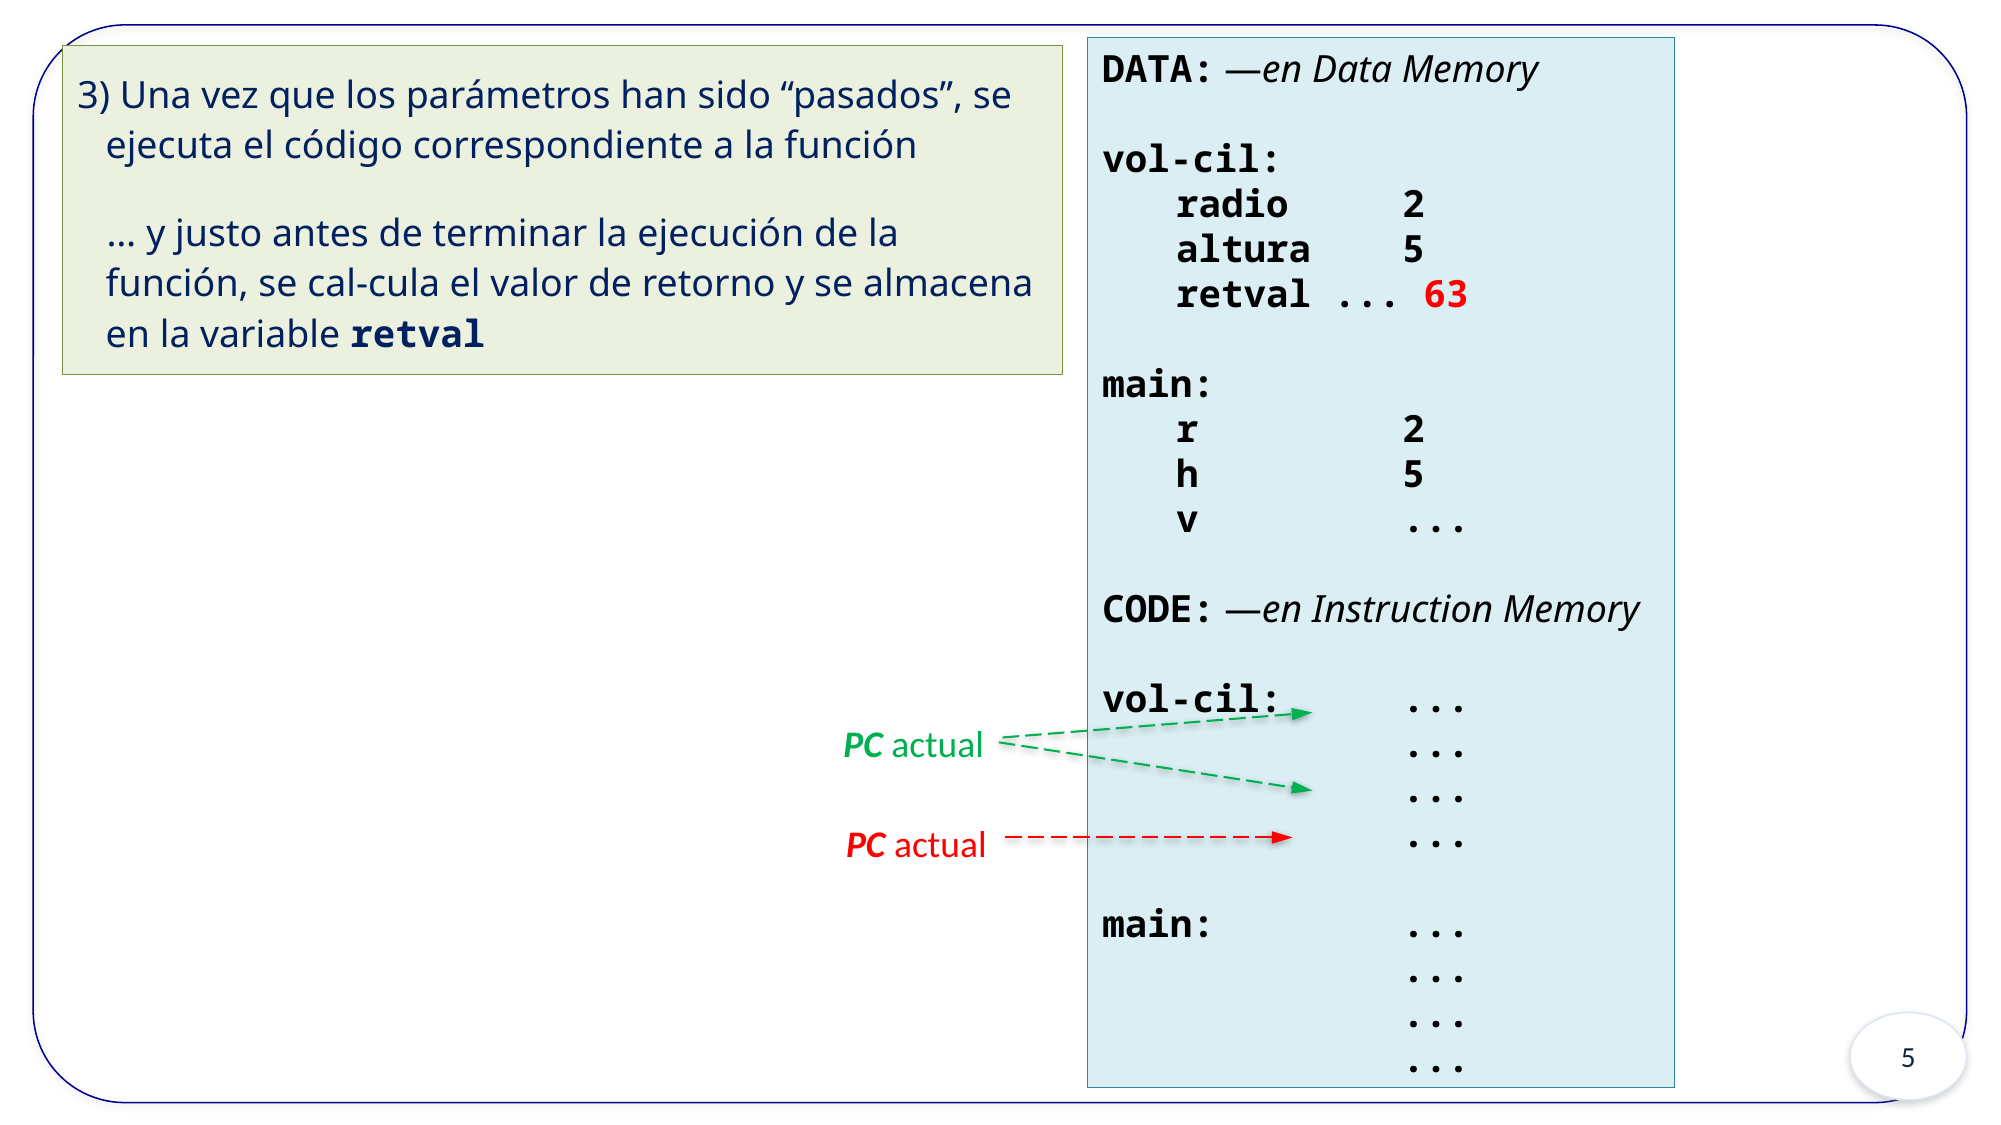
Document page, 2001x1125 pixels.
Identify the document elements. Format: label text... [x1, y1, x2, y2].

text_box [999, 742, 1313, 791]
text_box PC actual [831, 812, 1002, 873]
text_box PC actual [828, 712, 999, 773]
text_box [1002, 712, 1313, 738]
list 3) Una vez que los parámetros han sido “pasados”, se ejecuta el código correspondiente a la función … y justo antes de terminar la ejecución de la función, se cal-cula el valor de retorno y se almacena en la variable retval [62, 45, 1063, 375]
text_box DATA: —en Data Memory vol-cil: radio 2 altura 5 retval ... 63 main: r 2 h 5 v ... CODE: —en Instruction Memory vol-cil: ... ... ... ... main: ... ... ... ... [1087, 37, 1675, 1088]
